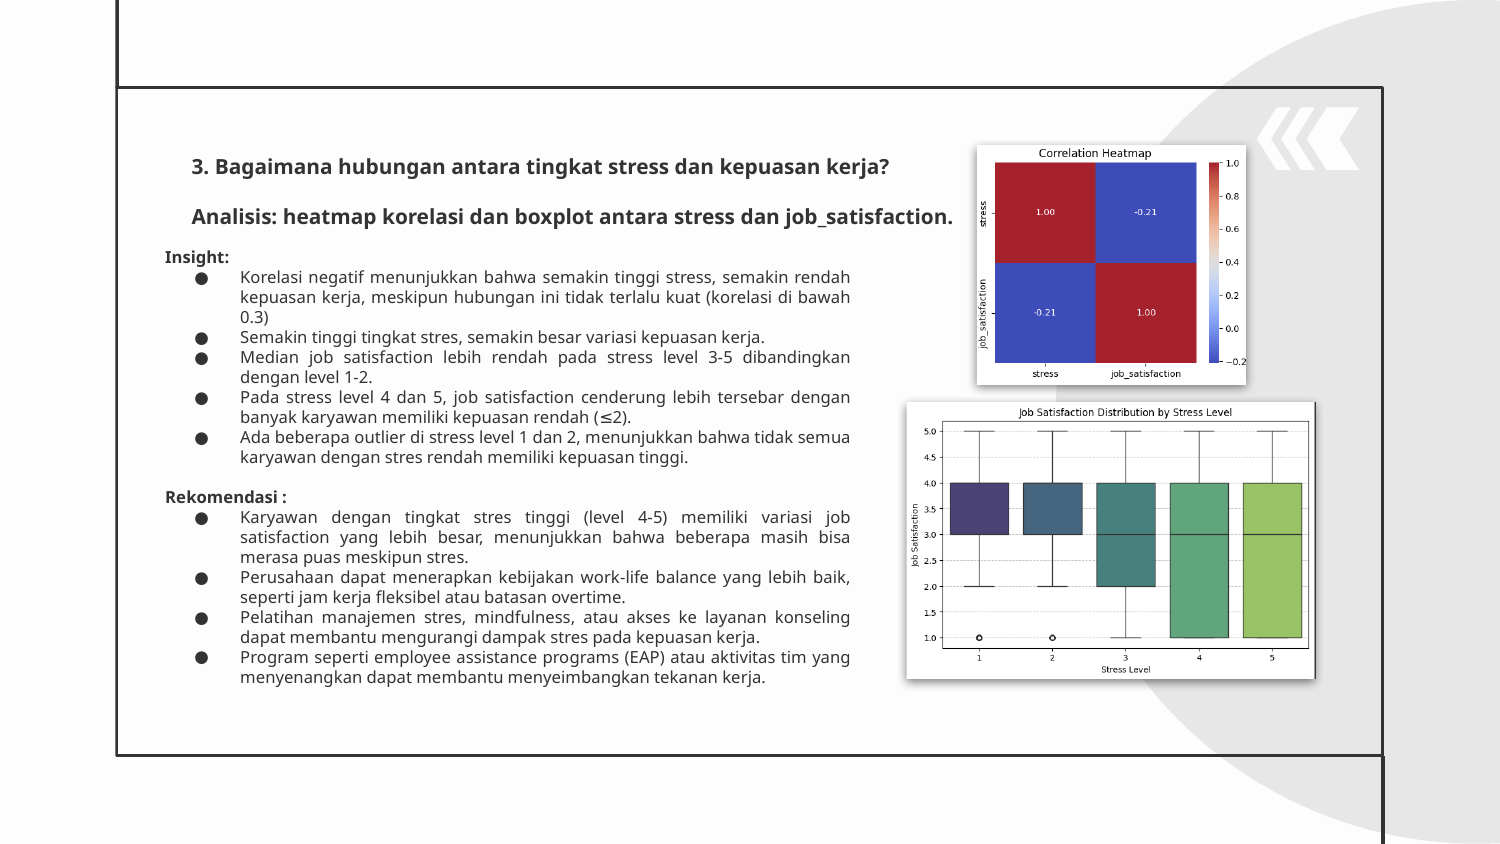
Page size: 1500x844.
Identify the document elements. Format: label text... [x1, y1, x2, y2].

picture [906, 402, 1317, 680]
picture [976, 145, 1247, 385]
subtitle 3. Bagaimana hubungan antara tingkat stress dan kepuasan kerja? Analisis: heatmap korelasi dan boxplot antara stress dan job_satisfaction. [176, 138, 977, 279]
subtitle Insight: Korelasi negatif menunjukkan bahwa semakin tinggi stress, semakin rendah kepuasan kerja, meskipun hubungan ini tidak terlalu kuat (korelasi di bawah 0.3) Semakin tinggi tingkat stres, semakin besar variasi kepuasan kerja. Median job satisfaction lebih rendah pada stress level 3-5 dibandingkan dengan level 1-2. Pada stress level 4 dan 5, job satisfaction cenderung lebih tersebar dengan banyak karyawan memiliki kepuasan rendah (≤2). Ada beberapa outlier di stress level 1 dan 2, menunjukkan bahwa tidak semua karyawan dengan stres rendah memiliki kepuasan tinggi. Rekomendasi : Karyawan dengan tingkat stres tinggi (level 4-5) memiliki variasi job satisfaction yang lebih besar, menunjukkan bahwa beberapa masih bisa merasa puas meskipun stres. Perusahaan dapat menerapkan kebijakan work-life balance yang lebih baik, seperti jam kerja fleksibel atau batasan overtime. Pelatihan manajemen stres, mindfulness, atau akses ke layanan konseling dapat membantu mengurangi dampak stres pada kepuasan kerja. Program seperti employee assistance programs (EAP) atau aktivitas tim yang menyenangkan dapat membantu menyeimbangkan tekanan kerja. [150, 232, 867, 668]
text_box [1256, 107, 1360, 171]
